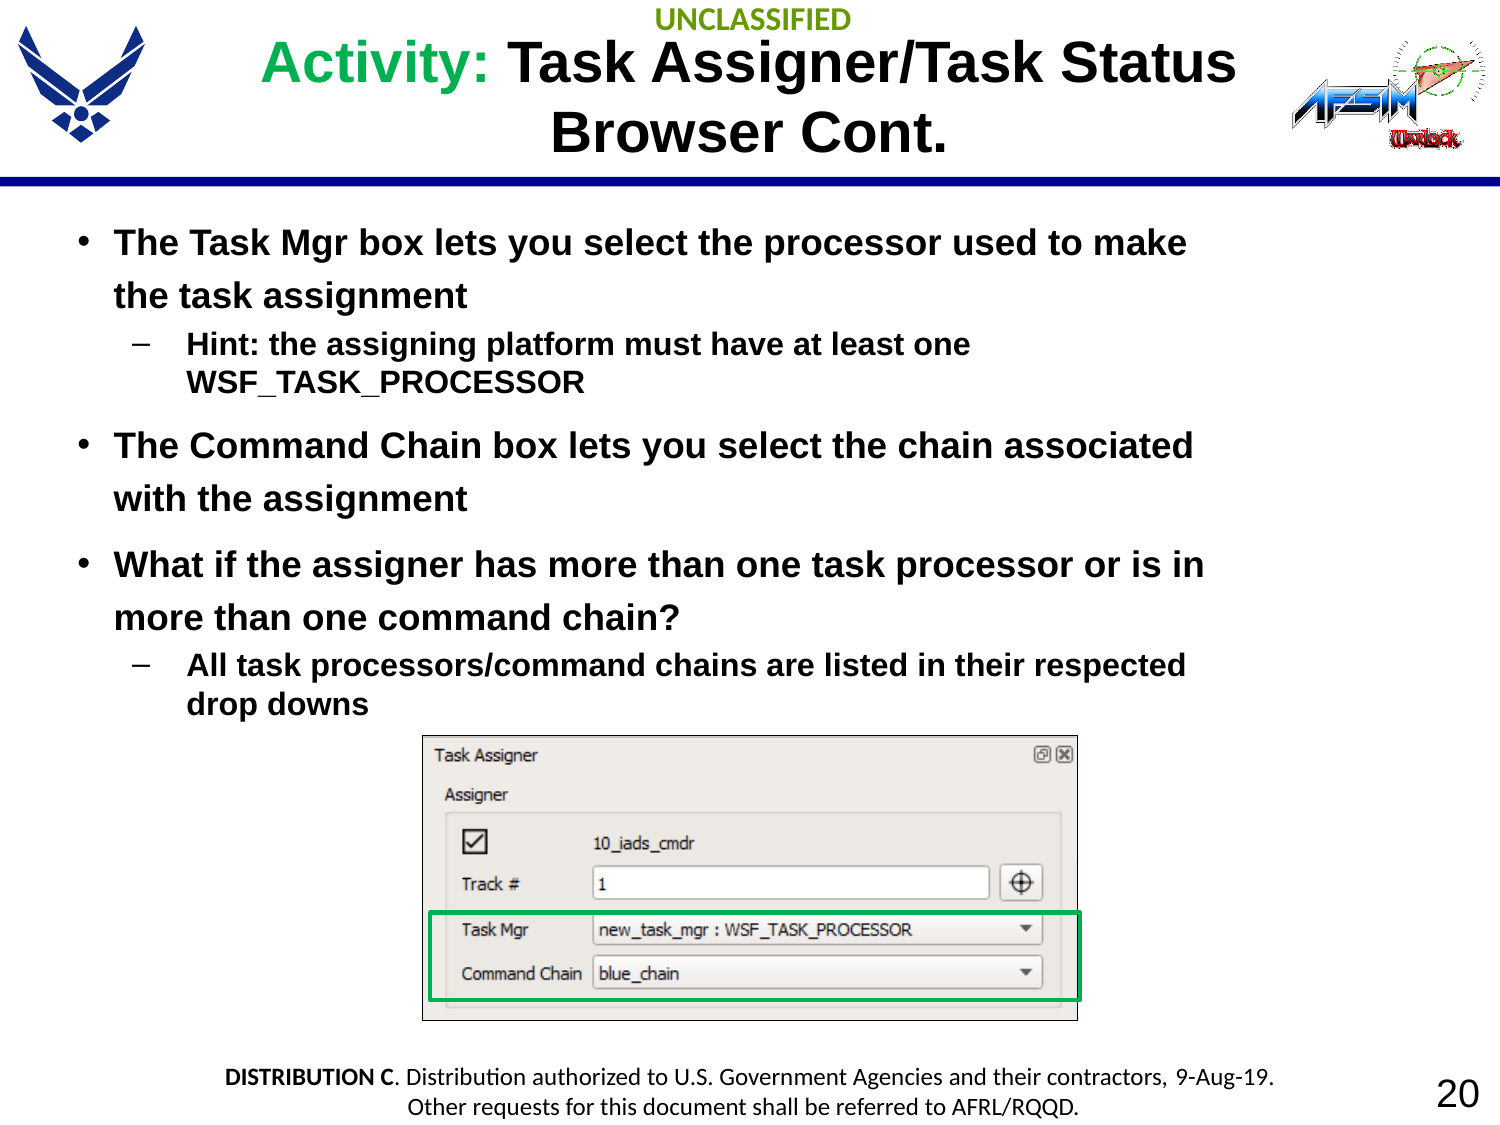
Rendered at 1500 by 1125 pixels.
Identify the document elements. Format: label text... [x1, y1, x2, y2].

picture [422, 735, 1078, 1021]
title Activity: Task Assigner/Task Status Browser Cont. [206, 0, 1294, 188]
list The Task Mgr box lets you select the processor used to make the task assignment Hint: the assigning platform must have at least one WSF_TASK_PROCESSOR The Command Chain box lets you select the chain associated with the assignment What if the assigner has more than one task processor or is in more than one command chain? All task processors/command chains are listed in their respected drop downs [24, 200, 1250, 738]
picture [1294, 0, 1500, 176]
